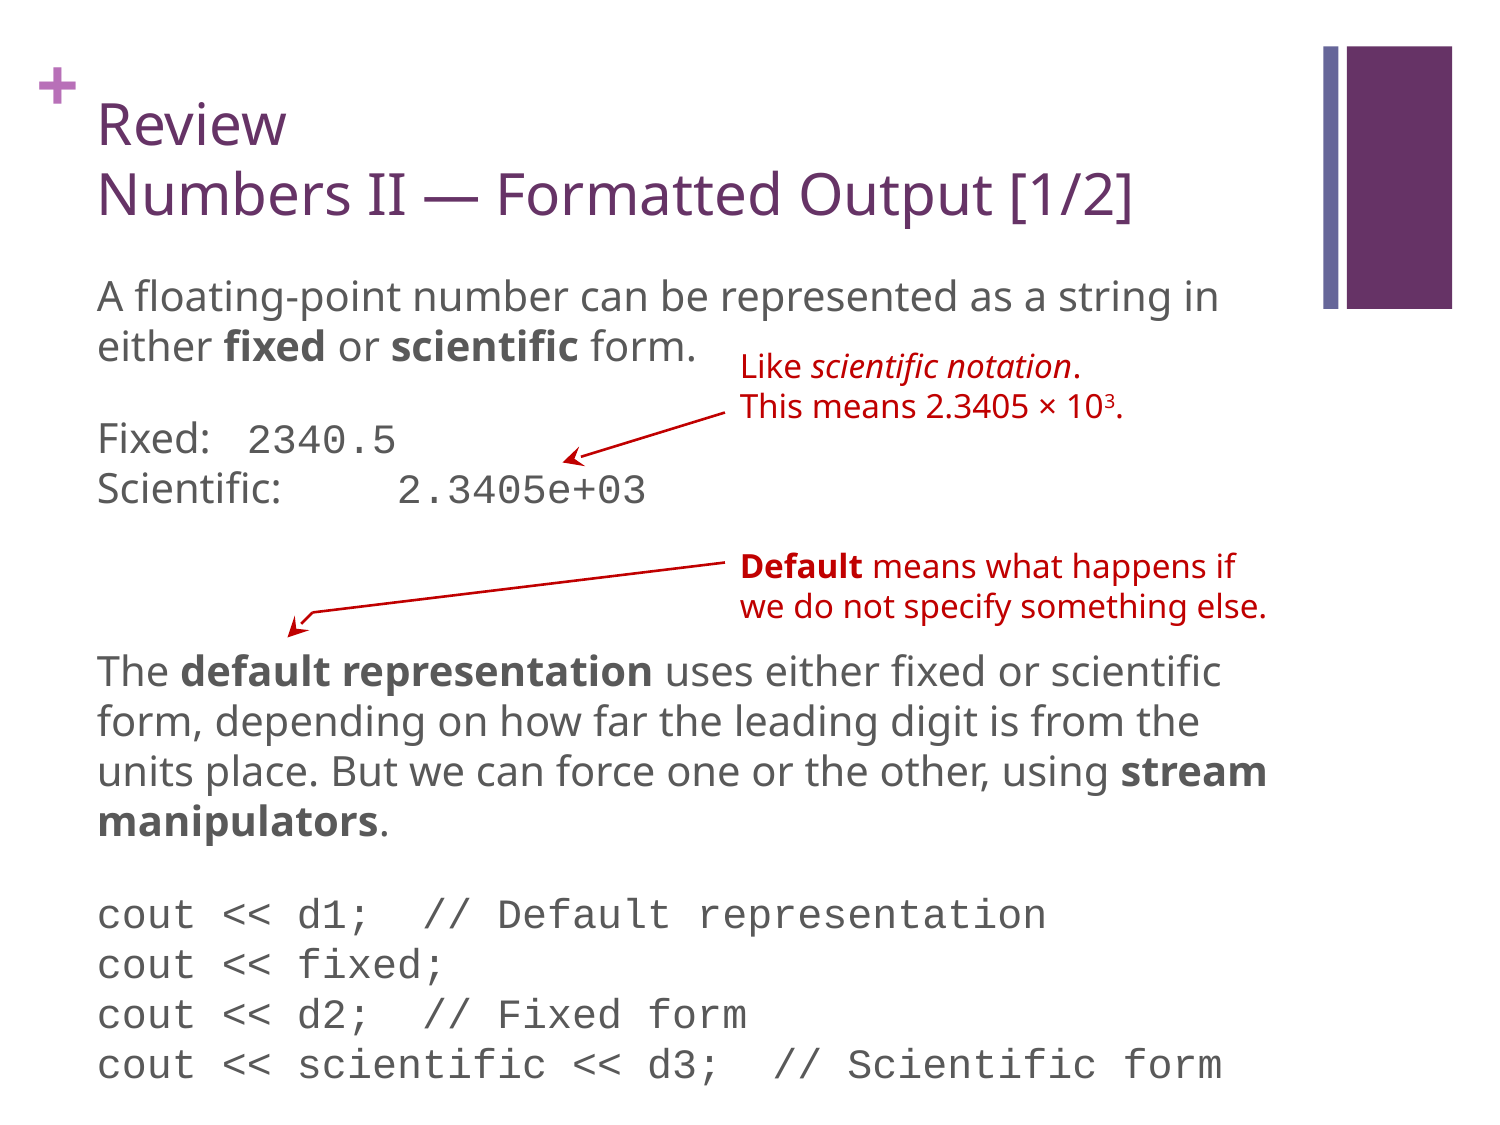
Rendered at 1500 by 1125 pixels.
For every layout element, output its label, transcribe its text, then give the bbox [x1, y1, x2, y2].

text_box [286, 611, 313, 638]
text_box Default means what happens if we do not specify something else. [725, 537, 1284, 633]
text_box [561, 411, 726, 463]
list A floating-point number can be represented as a string in either fixed or scientific form. Fixed: 2340.5 Scientific: 2.3405e+03 The default representation uses either fixed or scientific form, depending on how far the leading digit is from the units place. But we can force one or the other, using stream manipulators. cout << d1; // Default representation cout << fixed; cout << d2; // Fixed form cout << scientific << d3; // Scientific form [81, 262, 1322, 1038]
title Review Numbers II — Formatted Output [1/2] [81, 79, 1322, 238]
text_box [311, 561, 726, 613]
text_box Like scientific notation. This means 2.3405 × 103. [725, 337, 1150, 432]
